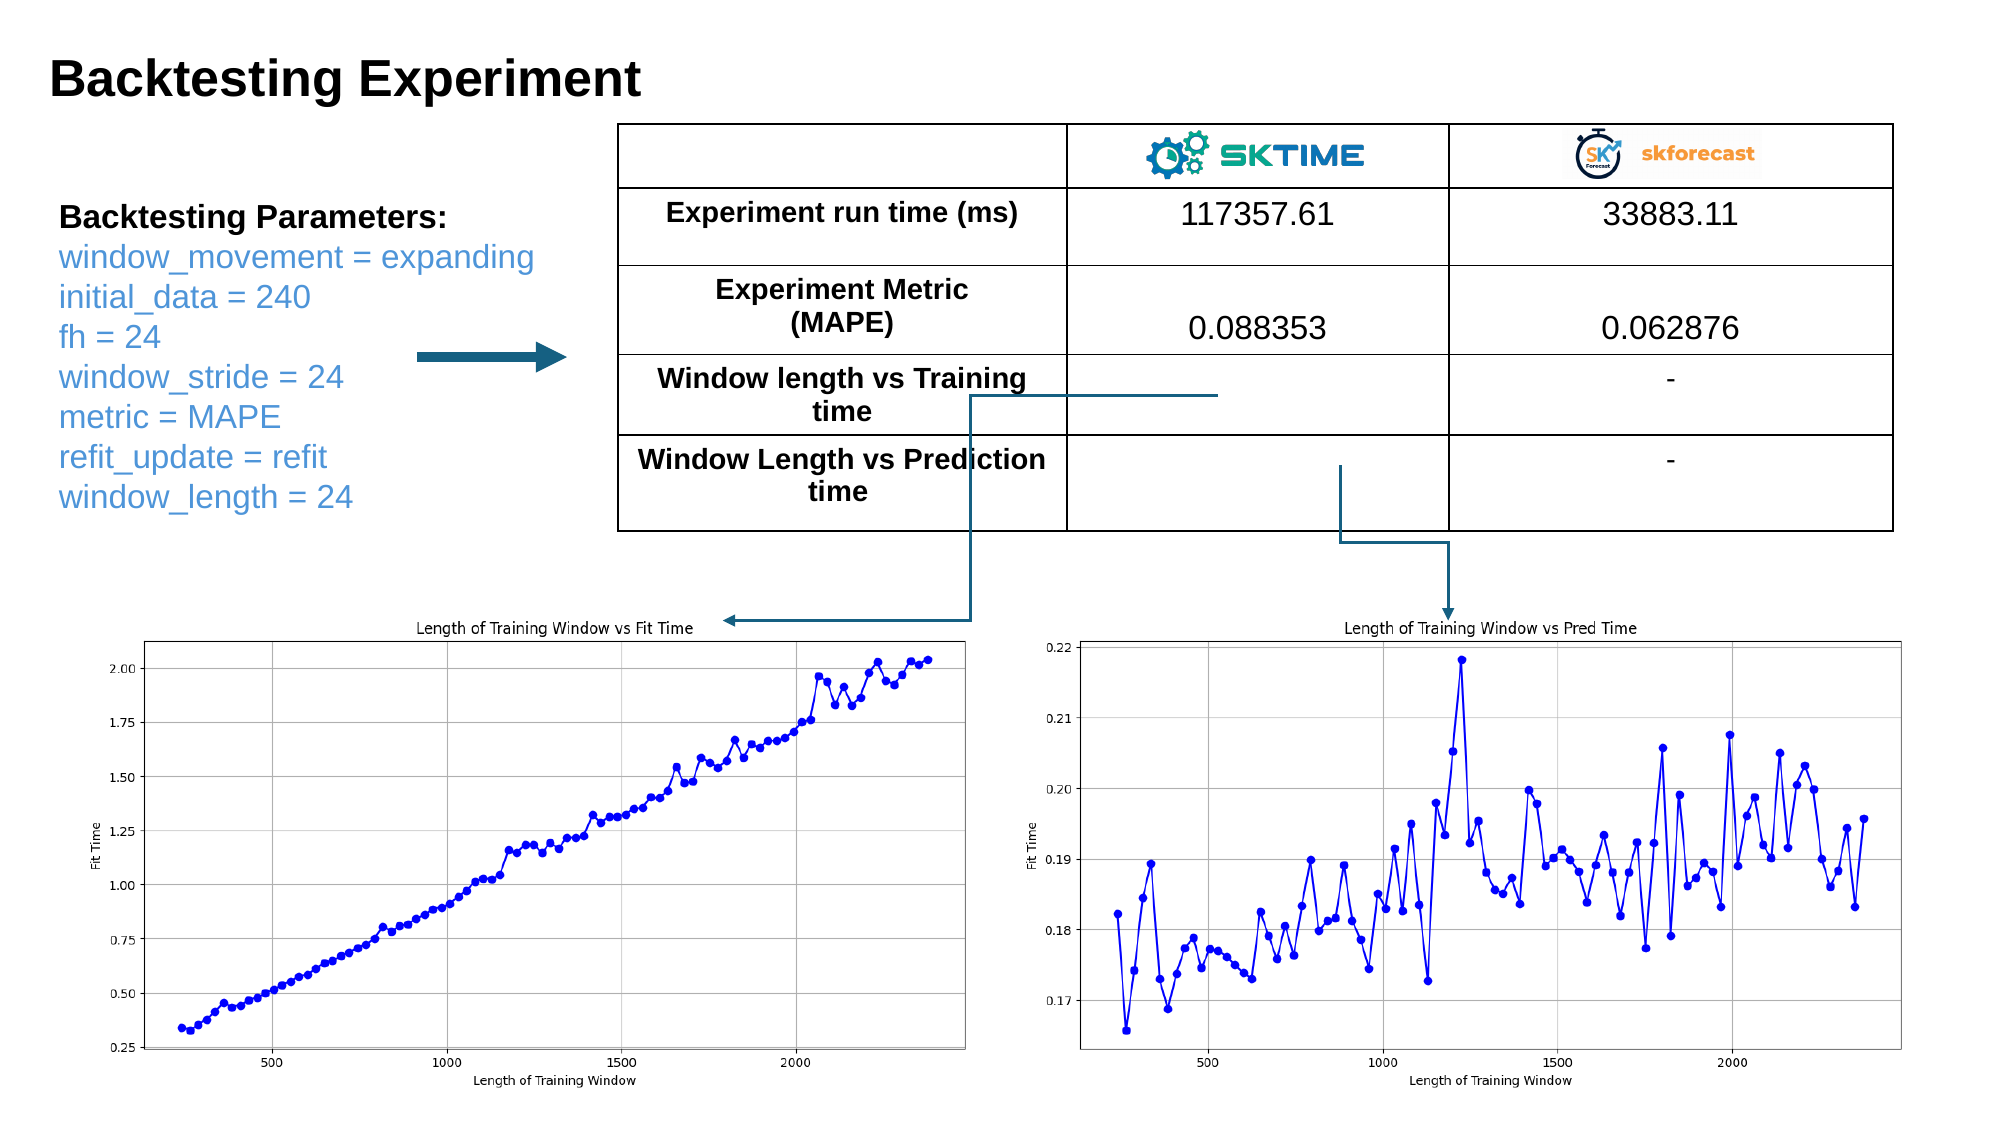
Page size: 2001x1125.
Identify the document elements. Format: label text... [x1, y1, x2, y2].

table_cell 33883.11 [1450, 189, 1892, 265]
table_cell Window length vs Training time [717, 355, 1066, 434]
table_cell [1068, 355, 1448, 434]
table_cell Experiment Metric (MAPE) [717, 266, 1066, 354]
text_box Backtesting Experiment [34, 37, 946, 115]
text_box Backtesting Parameters: window_movement = expanding initial_data = 240 fh = 24 window_stride = 24 metric = MAPE refit_update = refit window_length = 24 [44, 187, 717, 523]
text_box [1316, 488, 1473, 597]
table_cell [1219, 436, 1448, 530]
table_cell 0.088353 [1068, 266, 1448, 354]
table_cell Experiment run time (ms) [717, 189, 1066, 265]
table_cell 117357.61 [1068, 189, 1448, 265]
picture [1018, 612, 1909, 1096]
table_header [619, 125, 1066, 187]
table_header [1450, 125, 1892, 187]
table_cell - [1450, 436, 1892, 530]
picture [81, 612, 973, 1096]
table_cell 0.062876 [1450, 266, 1892, 354]
table_cell - [1450, 355, 1892, 434]
picture [1561, 127, 1763, 179]
table_header [1068, 125, 1448, 187]
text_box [722, 394, 1219, 621]
table_cell Window Length vs Prediction time [619, 436, 722, 530]
picture [1142, 127, 1368, 182]
